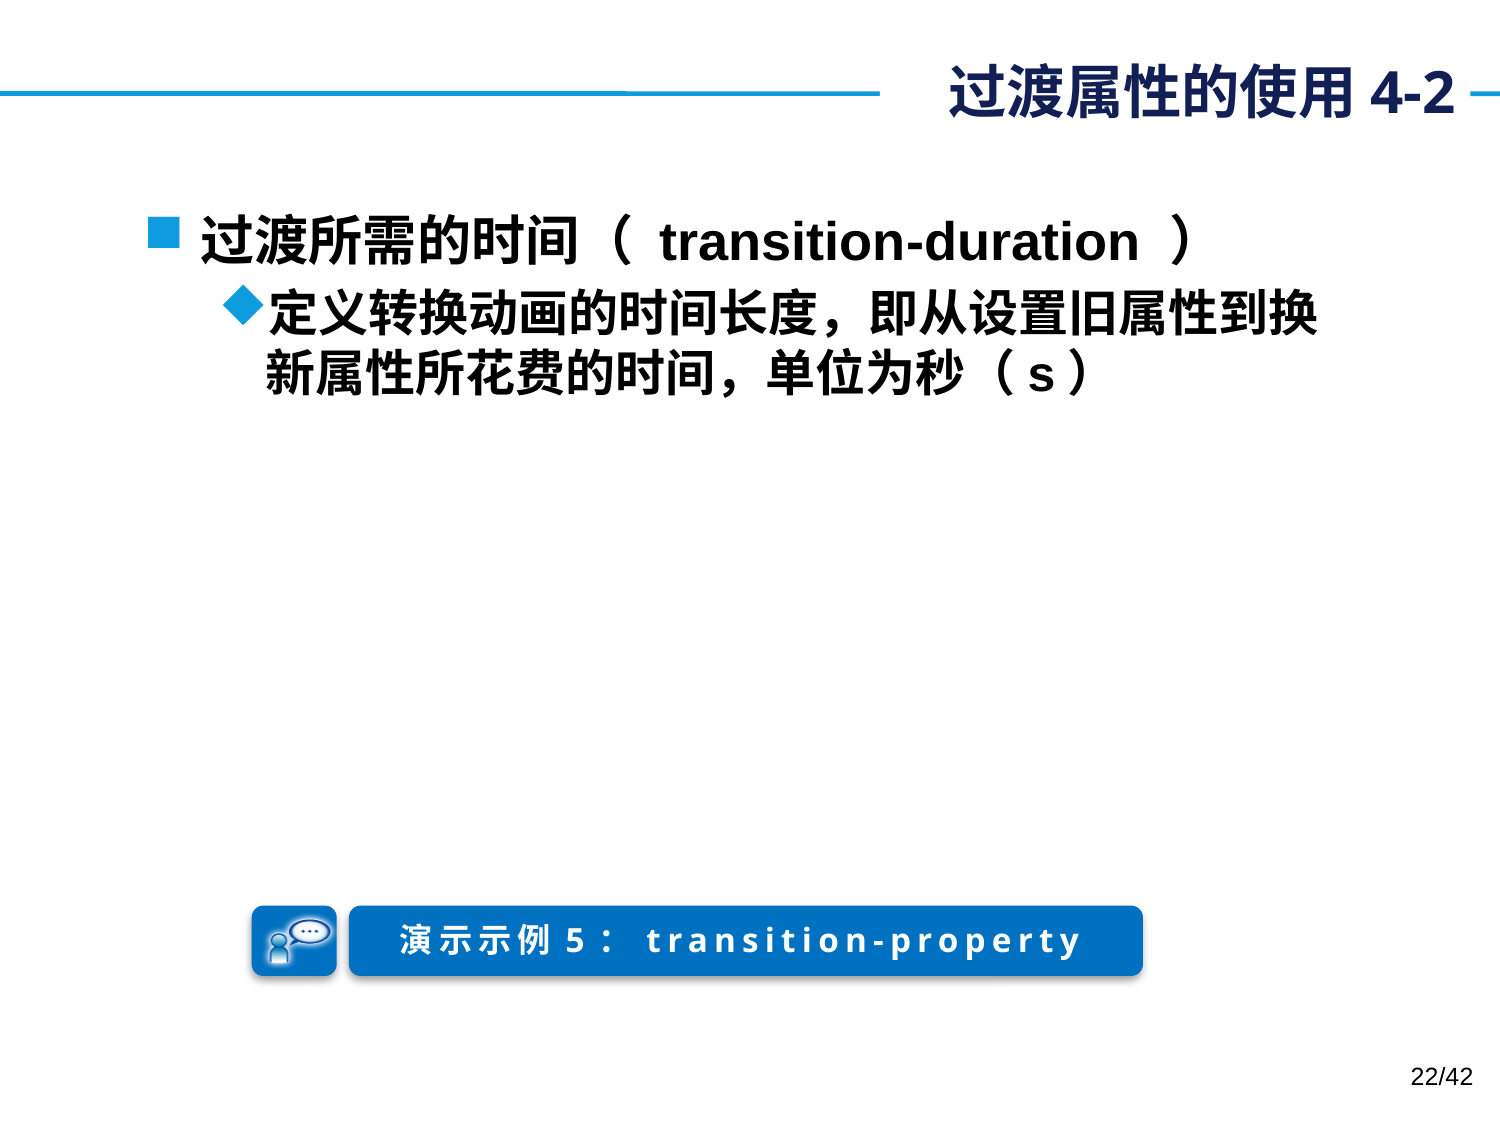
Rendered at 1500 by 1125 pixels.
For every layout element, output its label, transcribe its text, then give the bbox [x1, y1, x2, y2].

slide_number 22/42 [1138, 1053, 1489, 1114]
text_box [251, 905, 1188, 977]
list 过渡所需的时间（ transition-duration ） 定义转换动画的时间长度，即从设置旧属性到换新属性所花费的时间，单位为秒（s） [128, 199, 1383, 1043]
title 过渡属性的使用4-2 [879, 46, 1471, 133]
